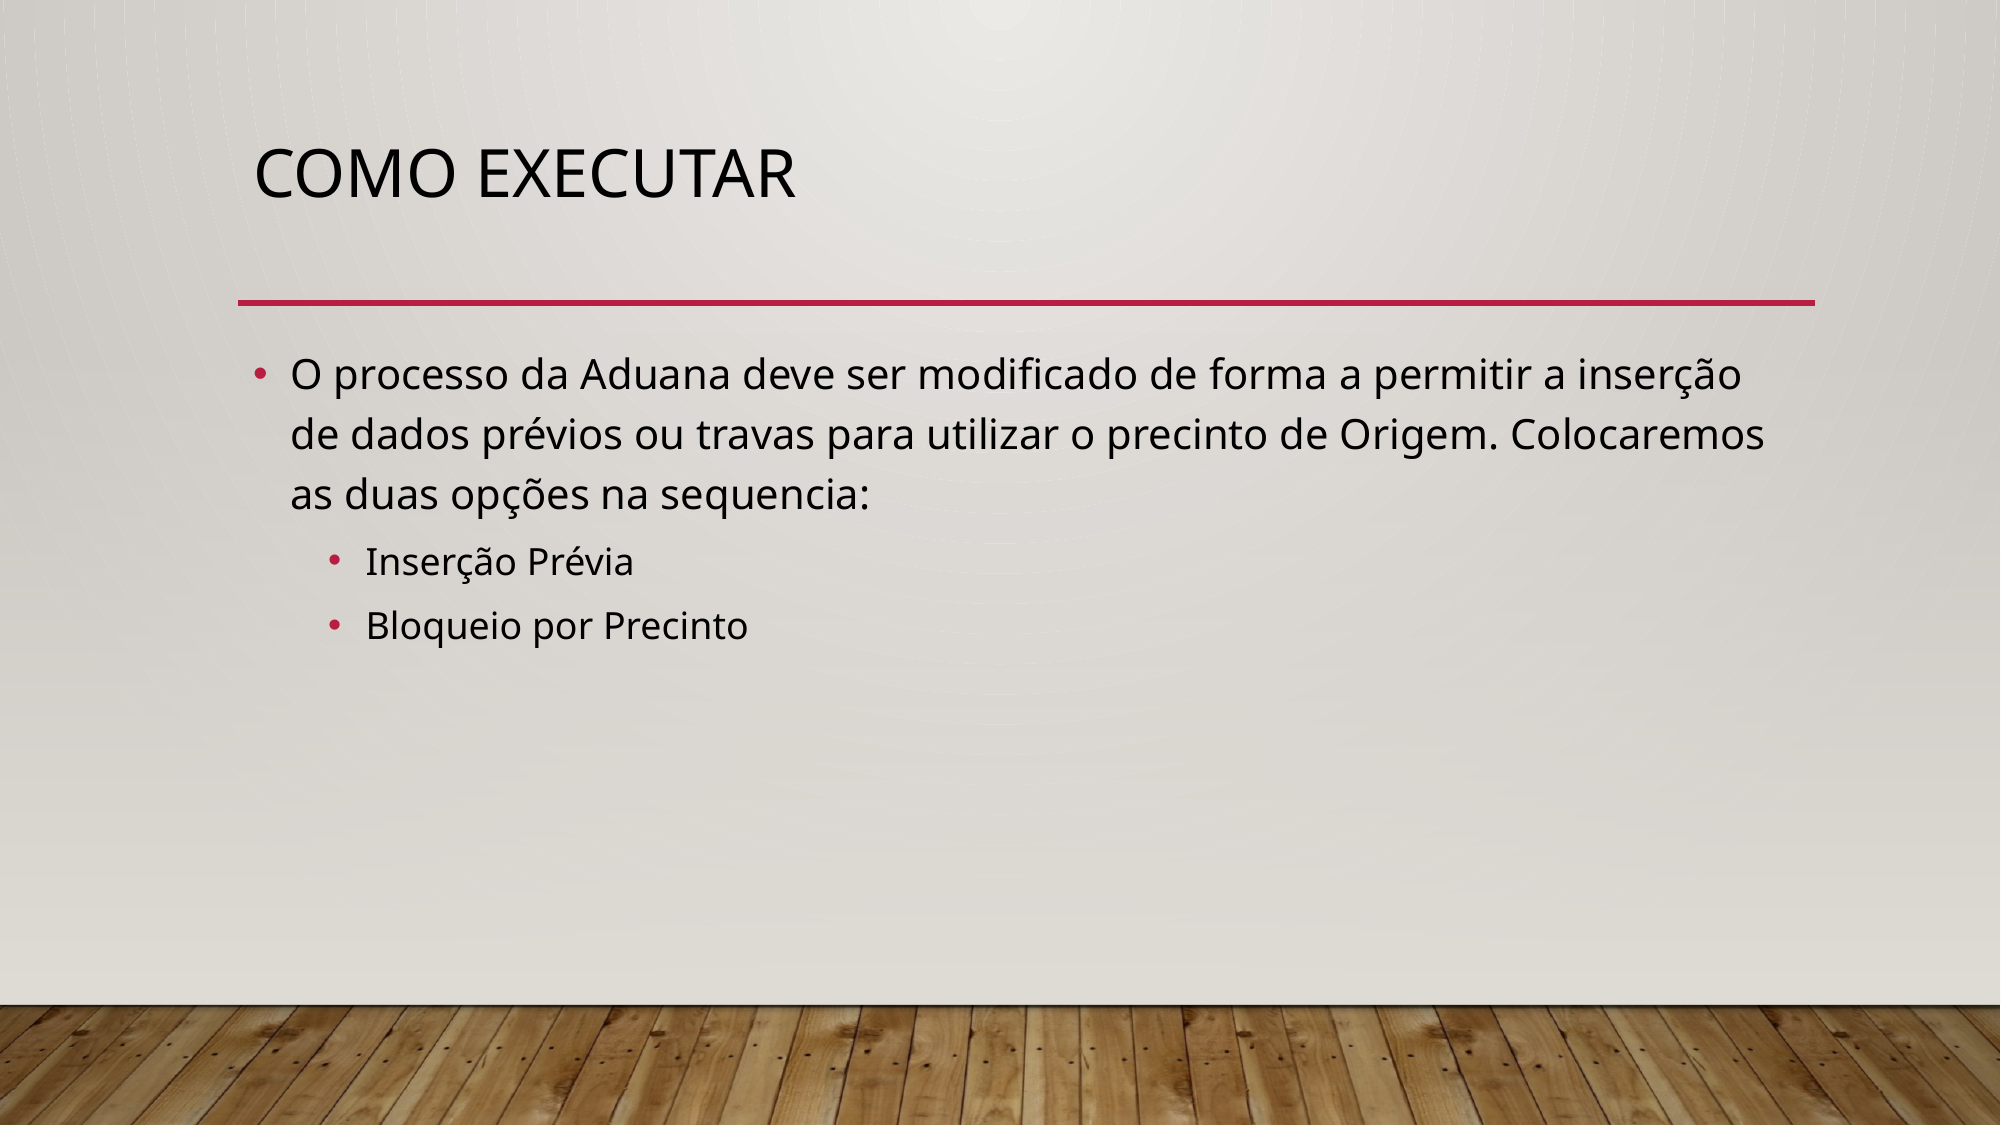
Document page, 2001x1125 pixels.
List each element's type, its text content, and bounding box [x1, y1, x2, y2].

picture [0, 1005, 2000, 1125]
title Como executar [238, 131, 1814, 305]
list O processo da Aduana deve ser modificado de forma a permitir a inserção de dados prévios ou travas para utilizar o precinto de Origem. Colocaremos as duas opções na sequencia: Inserção Prévia Bloqueio por Precinto [238, 330, 1814, 897]
